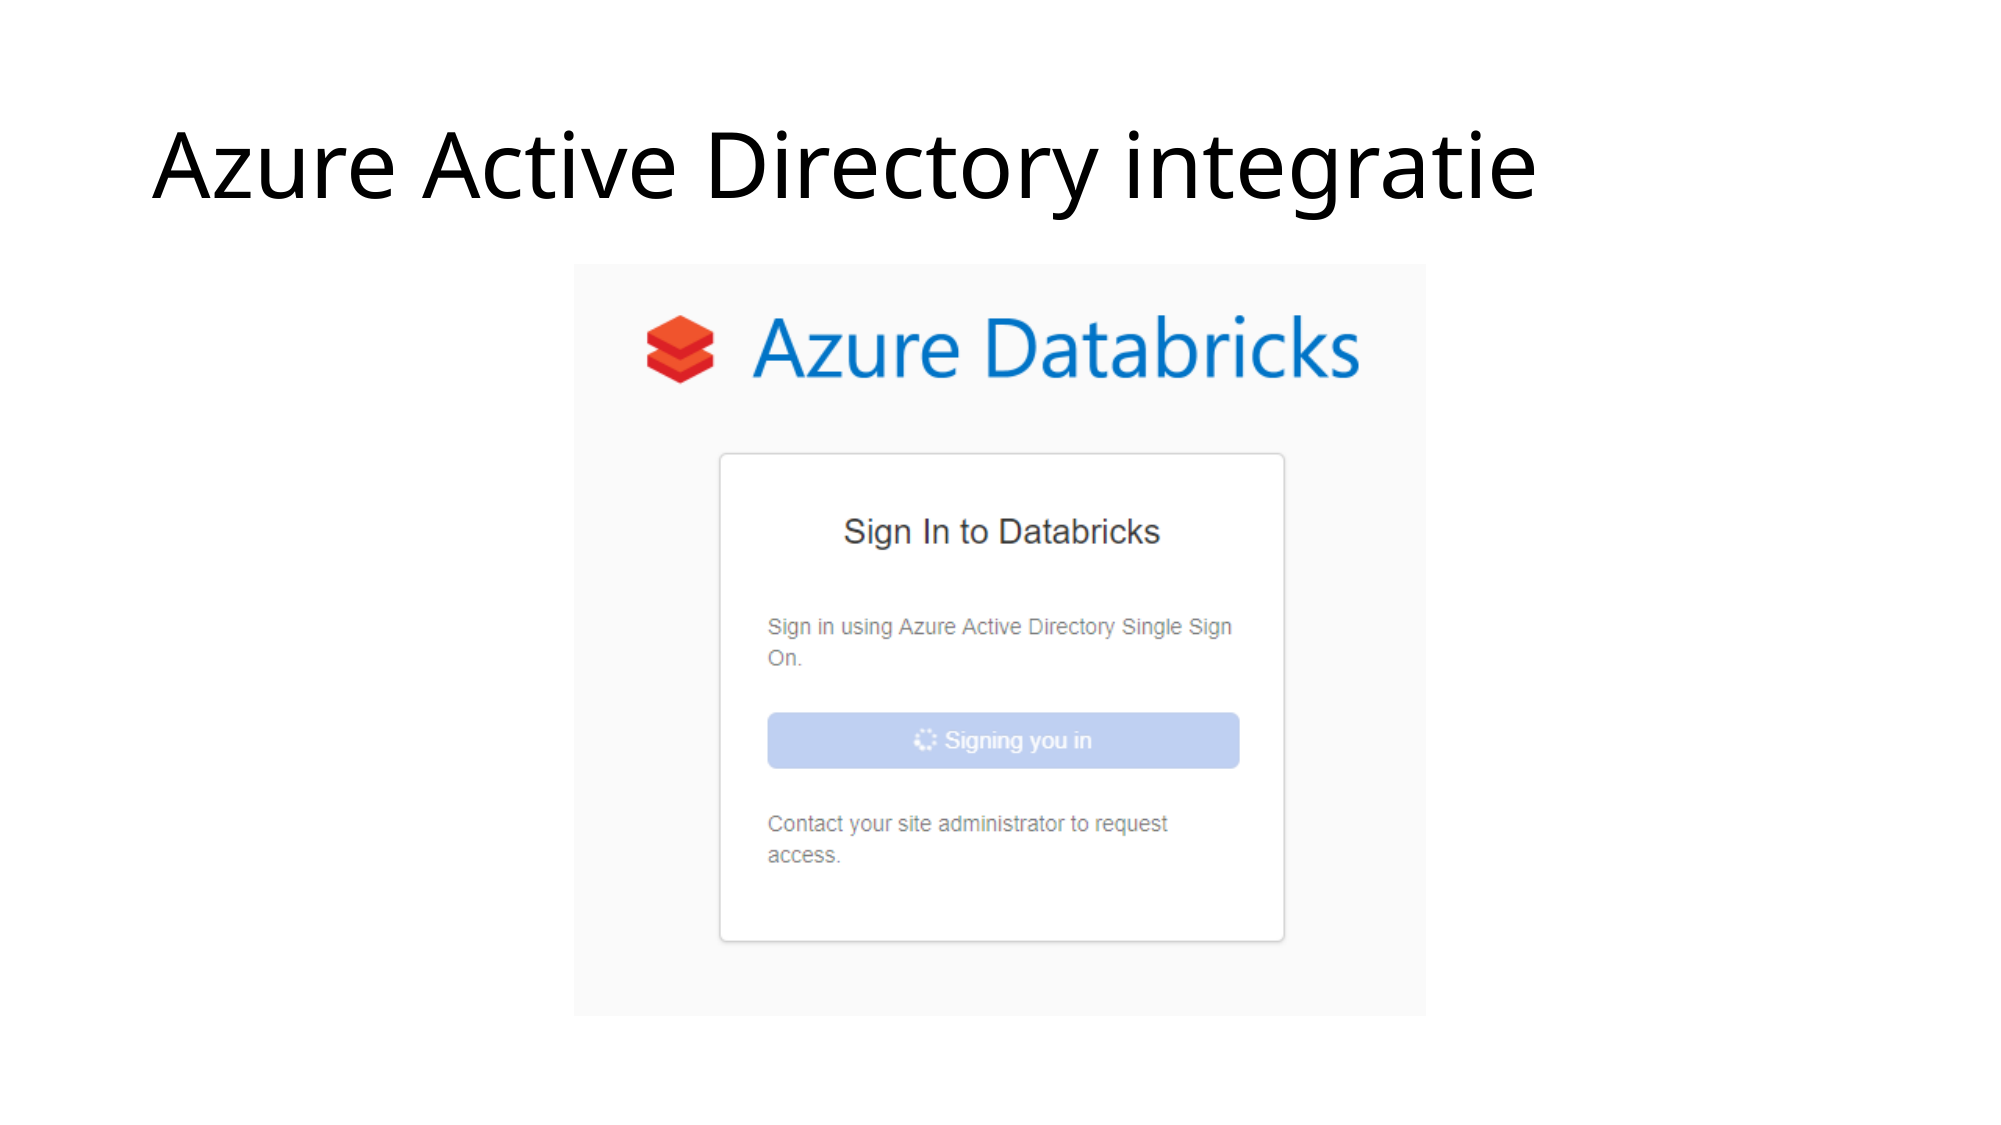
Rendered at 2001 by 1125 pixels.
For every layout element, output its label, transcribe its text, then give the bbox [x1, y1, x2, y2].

title Azure Active Directory integratie [137, 59, 1863, 278]
picture [574, 264, 1426, 1016]
